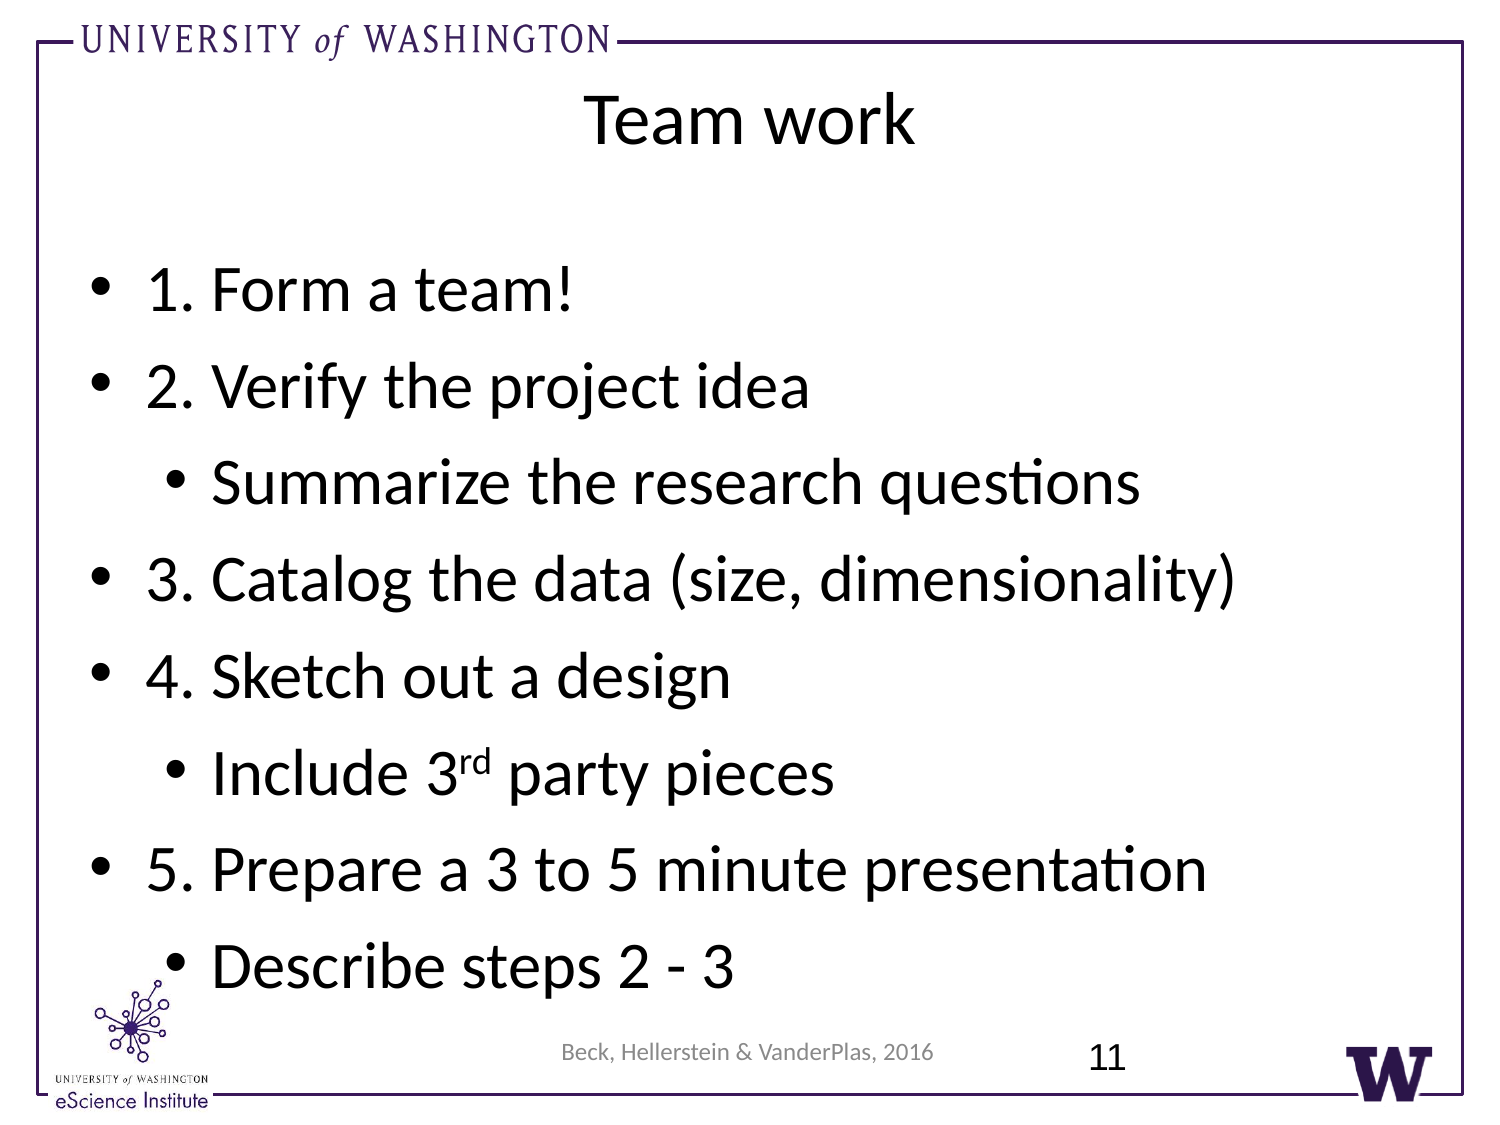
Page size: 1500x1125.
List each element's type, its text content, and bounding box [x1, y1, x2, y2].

text_box 1. Form a team! 2. Verify the project idea Summarize the research questions 3. Catalog the data (size, dimensionality) 4. Sketch out a design Include 3rd party pieces 5. Prepare a 3 to 5 minute presentation Describe steps 2 - 3 [74, 237, 1425, 948]
text_box 11 [1073, 1024, 1300, 1085]
text_box Team work [74, 62, 1425, 200]
footer Beck, Hellerstein & VanderPlas, 2016 [510, 1027, 986, 1088]
picture [81, 24, 609, 61]
picture [1339, 1041, 1438, 1107]
picture [48, 978, 213, 1113]
